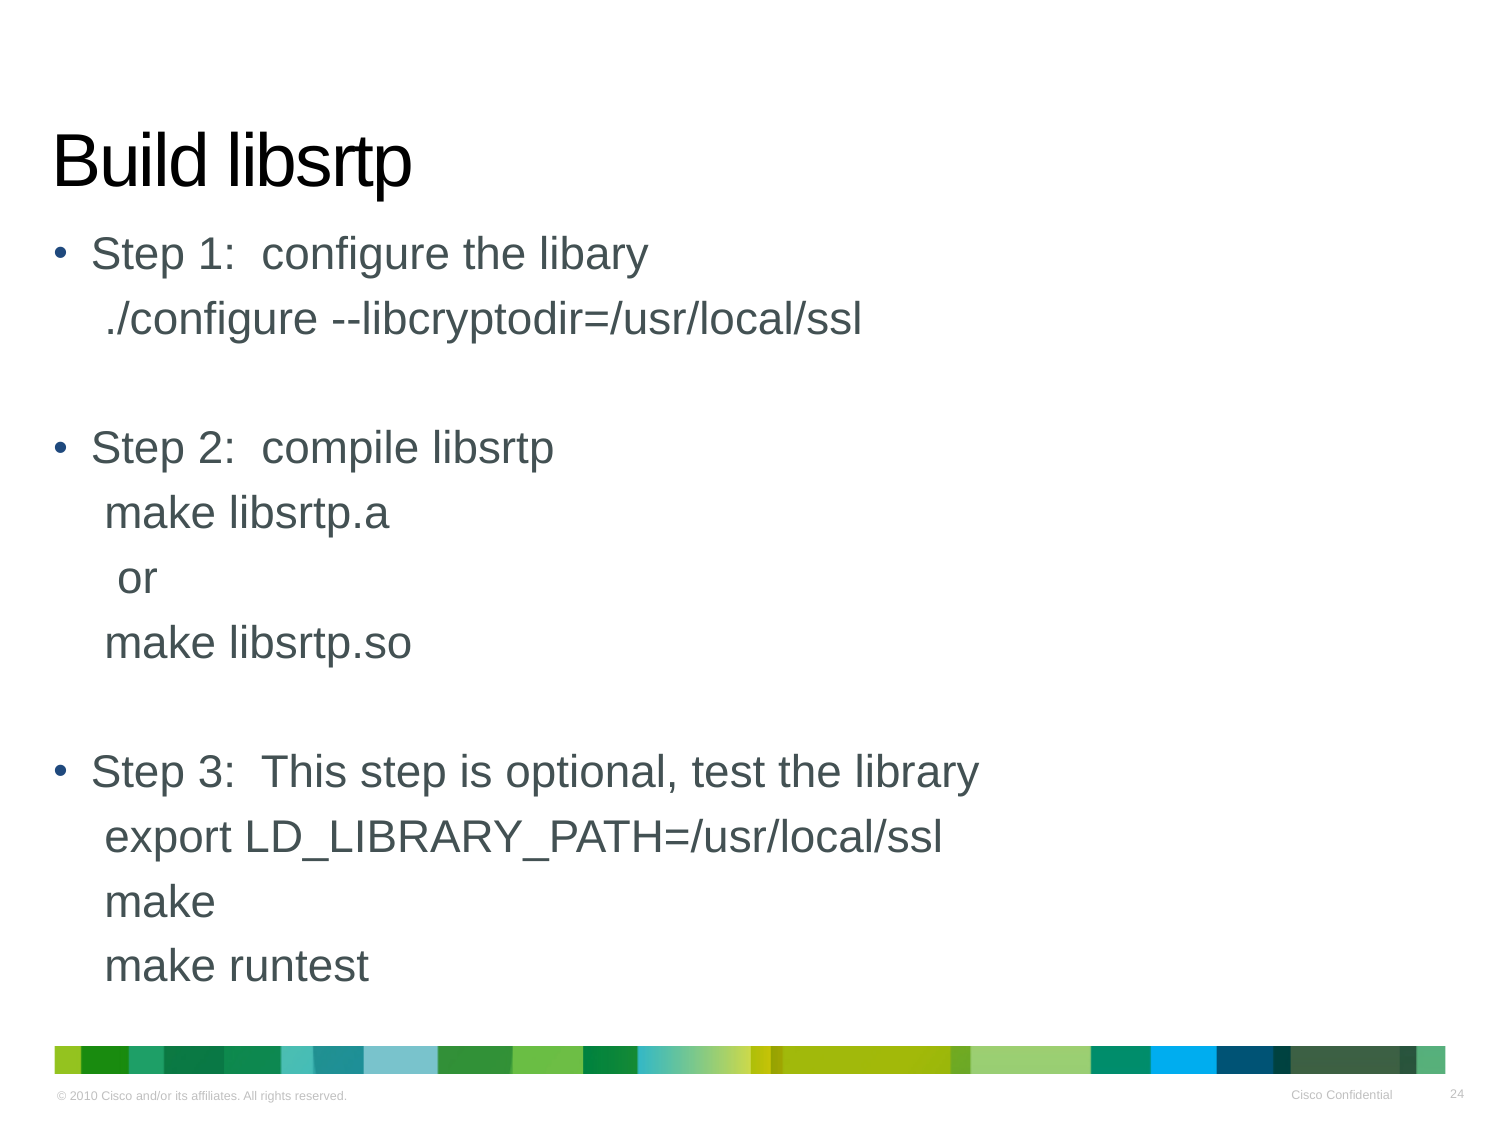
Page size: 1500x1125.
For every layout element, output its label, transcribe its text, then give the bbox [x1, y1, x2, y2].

picture [54, 1046, 1150, 1074]
picture [1274, 1046, 1446, 1074]
title Build libsrtp [37, 70, 1446, 209]
list Step 1: configure the libary ./configure --libcryptodir=/usr/local/ssl Step 2: compile libsrtp make libsrtp.a or make libsrtp.so Step 3: This step is optional, test the library export LD_LIBRARY_PATH=/usr/local/ssl make make runtest [38, 220, 1445, 1035]
